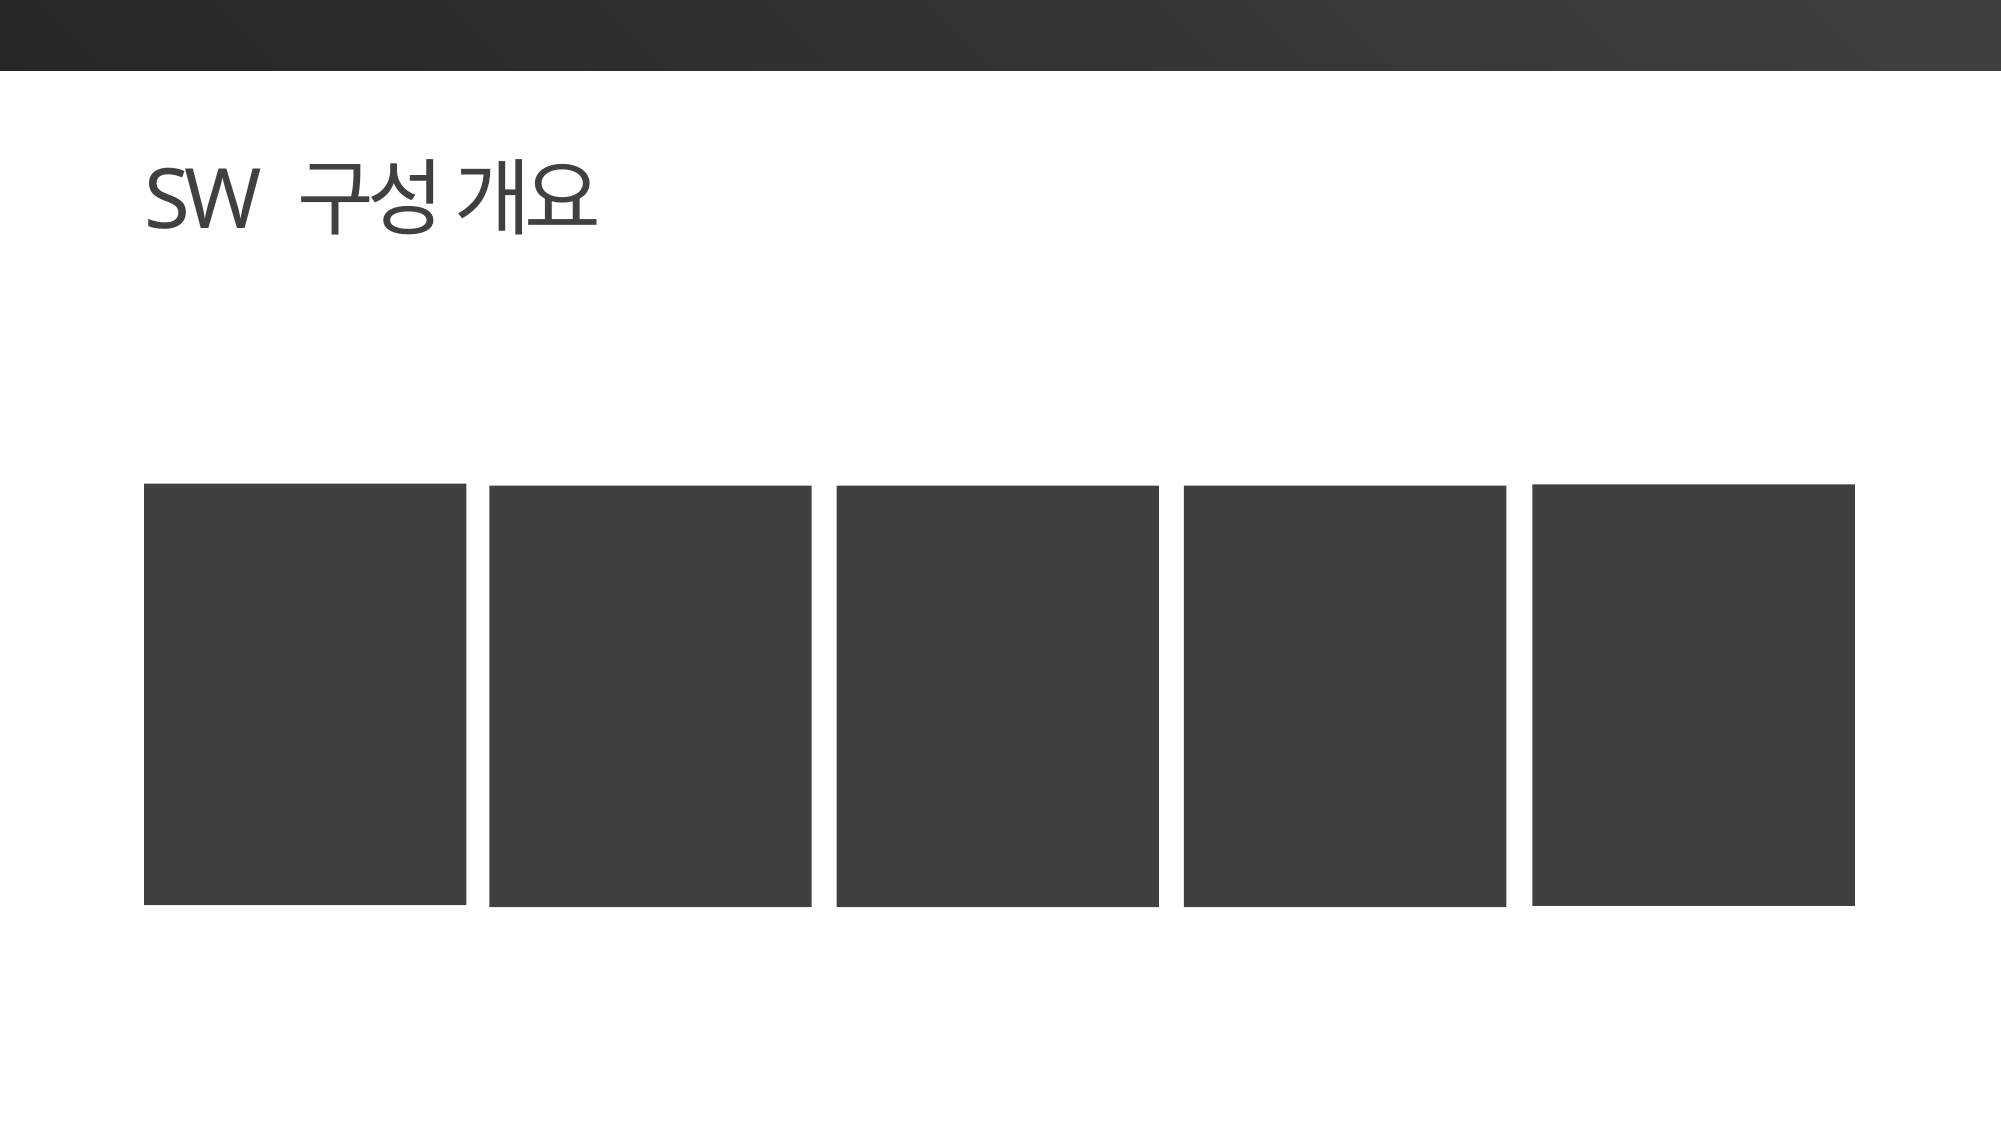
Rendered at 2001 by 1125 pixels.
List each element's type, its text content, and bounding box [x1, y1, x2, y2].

text_box SW 구성 개요 [130, 127, 1573, 234]
text_box JAVA [836, 485, 1159, 908]
text_box MARIA DB [144, 483, 467, 906]
text_box JAVA FX [1183, 485, 1507, 908]
text_box SELENIUM [489, 485, 812, 908]
text_box MATERIAL DESIGN [1532, 484, 1855, 906]
text_box [0, 0, 2000, 71]
